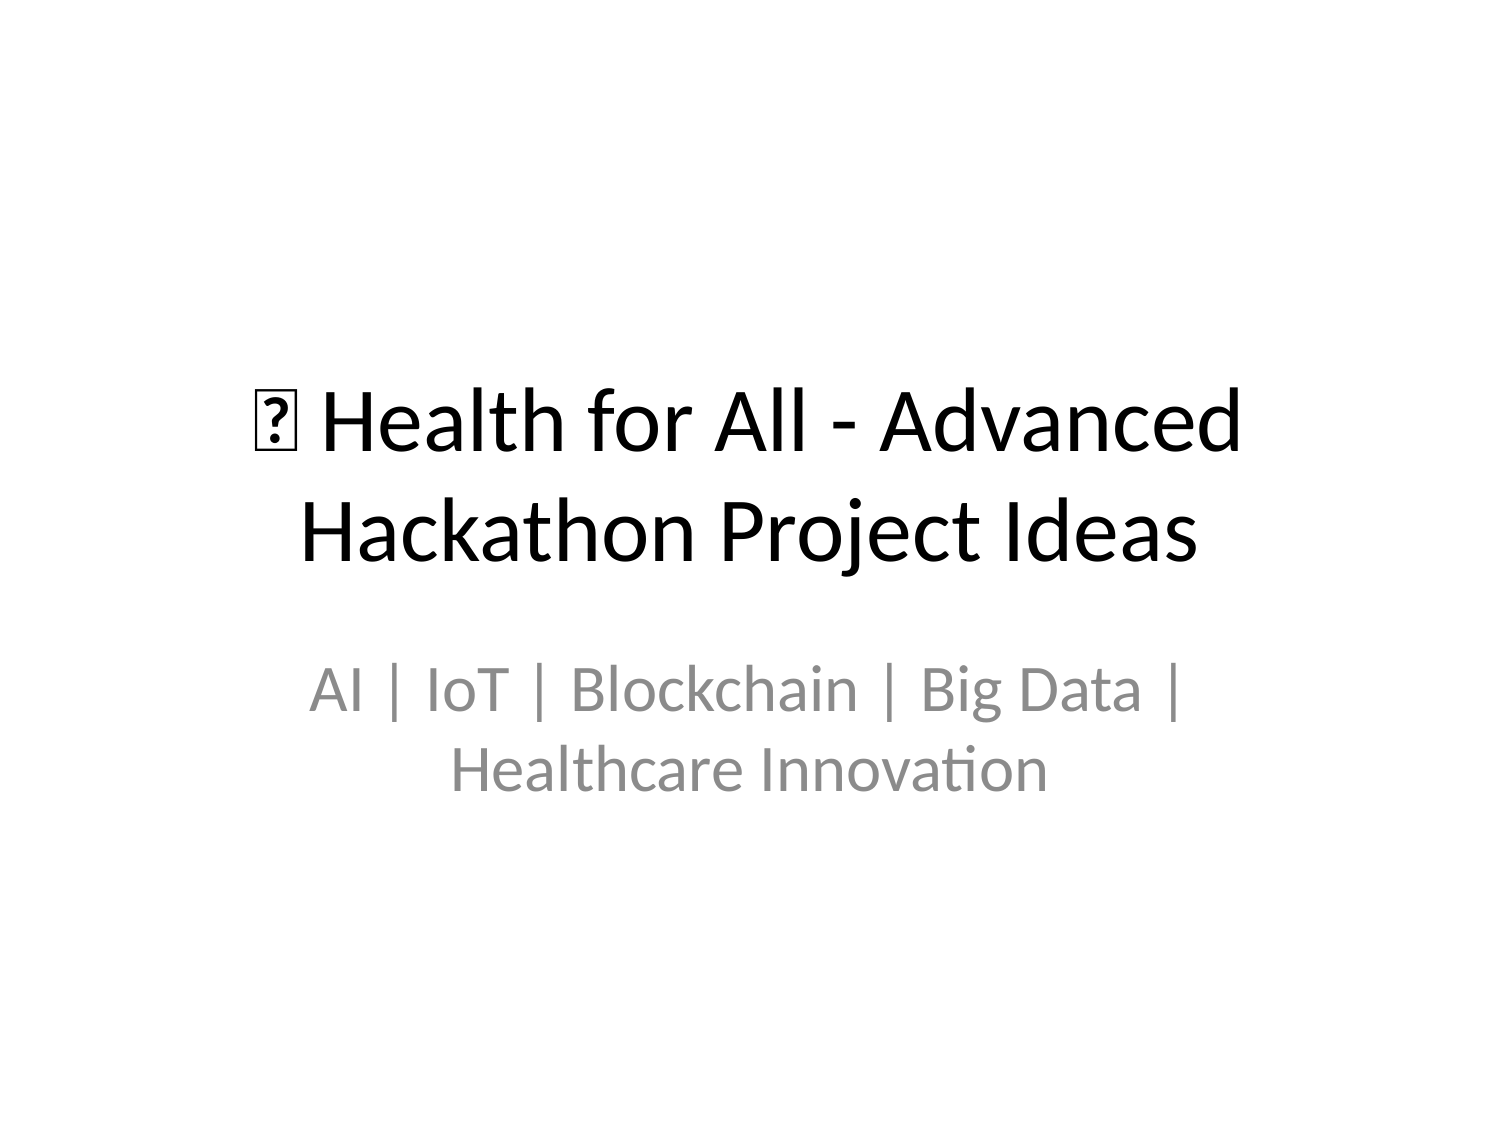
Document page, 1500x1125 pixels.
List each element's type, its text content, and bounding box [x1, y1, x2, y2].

subtitle AI | IoT | Blockchain | Big Data | Healthcare Innovation [225, 637, 1275, 925]
title 🚀 Health for All - Advanced Hackathon Project Ideas [112, 349, 1388, 591]
